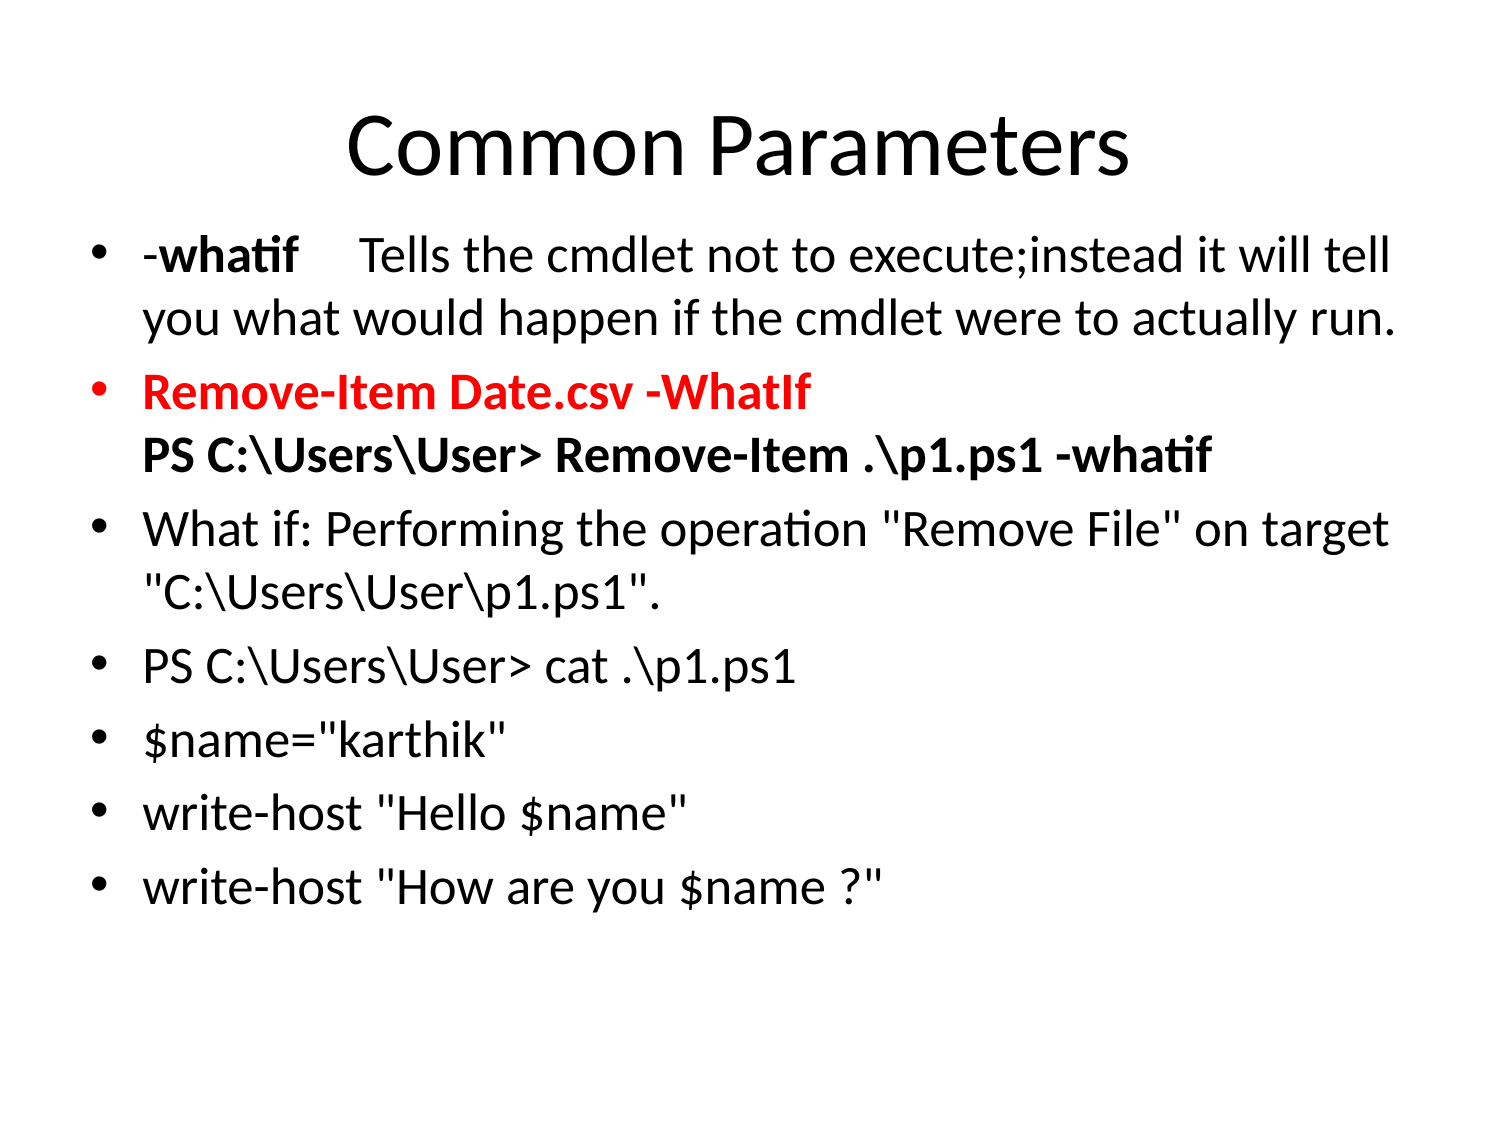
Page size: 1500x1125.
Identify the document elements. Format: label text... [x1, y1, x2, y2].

list -whatif Tells the cmdlet not to execute;instead it will tell you what would happen if the cmdlet were to actually run. Remove-Item Date.csv -WhatIf PS C:\Users\User> Remove-Item .\p1.ps1 -whatif What if: Performing the operation "Remove File" on target "C:\Users\User\p1.ps1". PS C:\Users\User> cat .\p1.ps1 $name="karthik" write-host "Hello $name" write-host "How are you $name ?" [75, 212, 1425, 955]
title Common Parameters [75, 45, 1425, 212]
